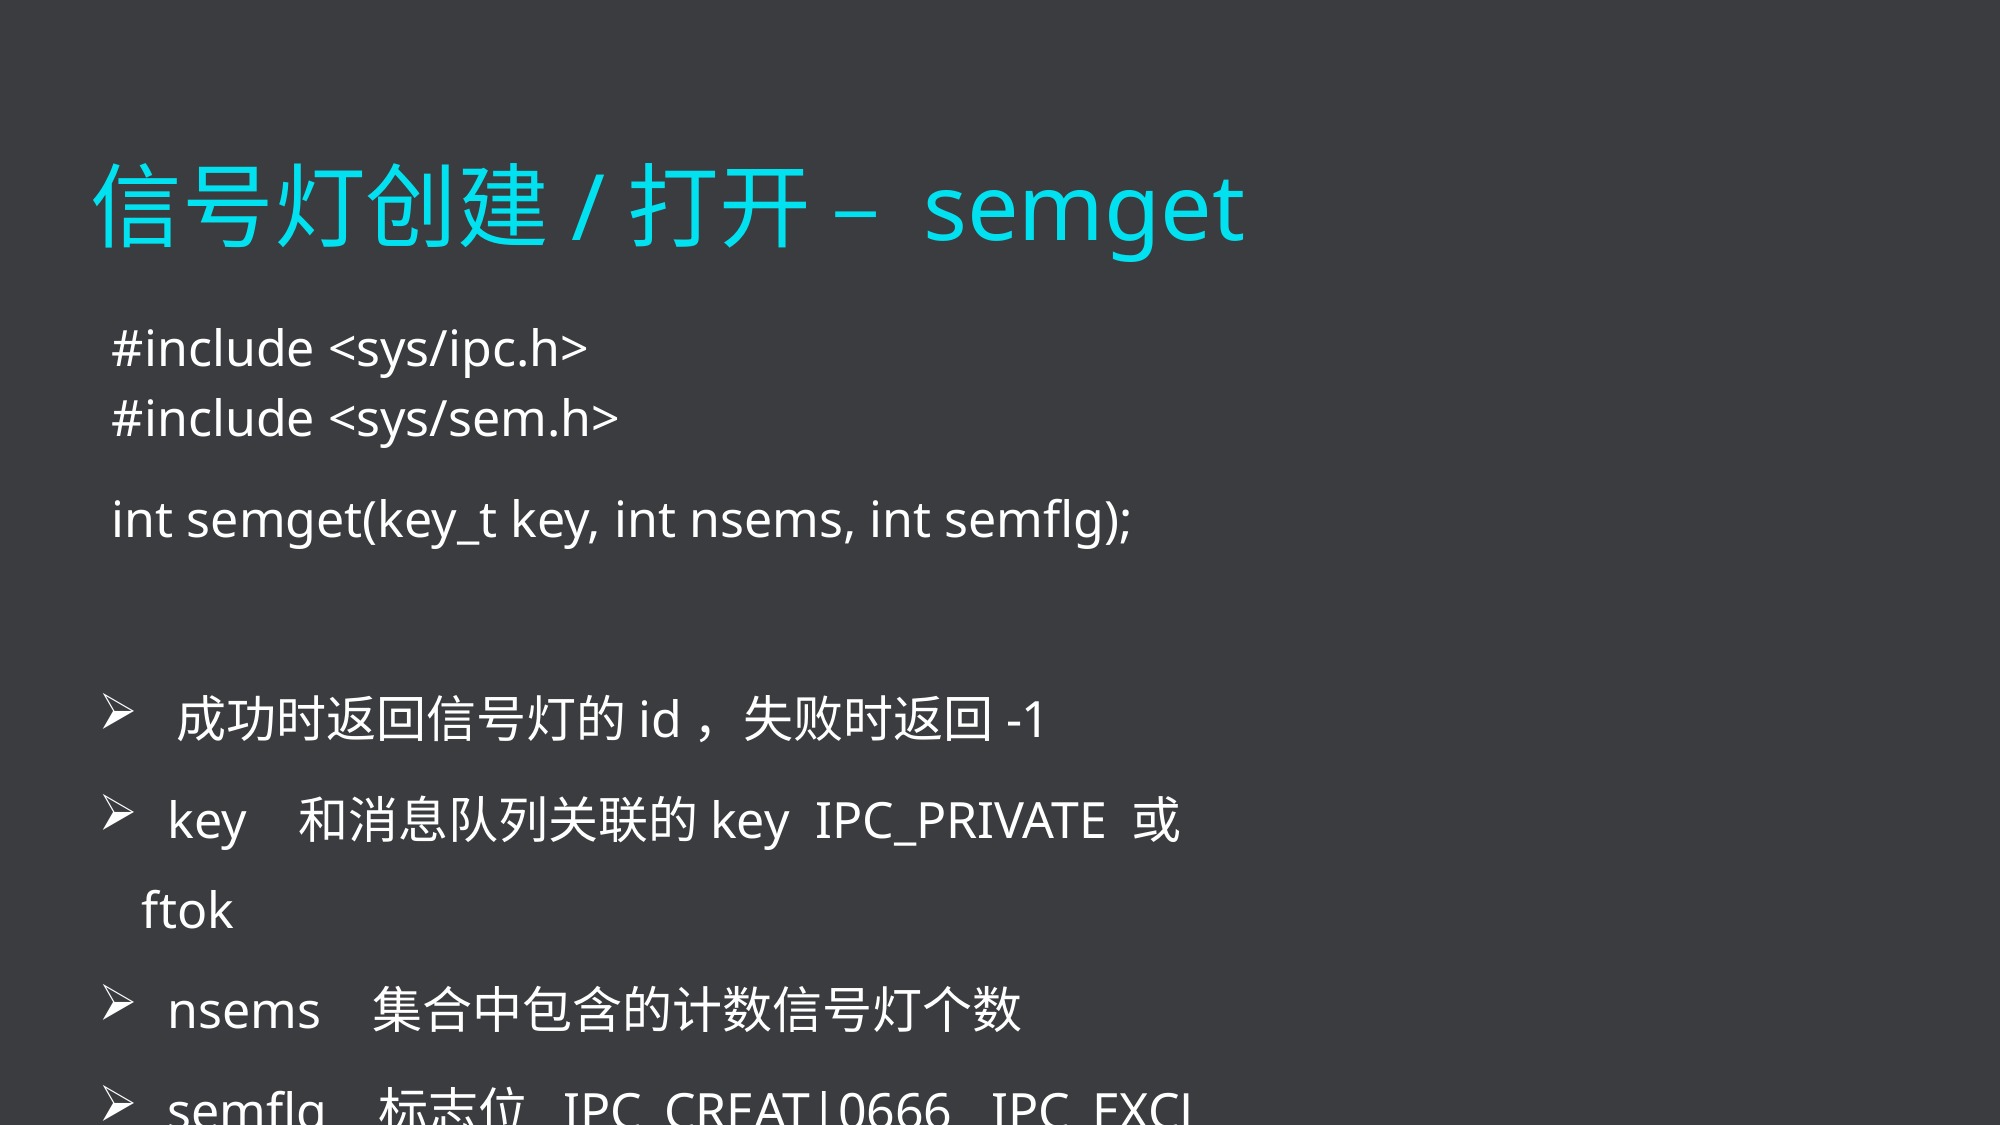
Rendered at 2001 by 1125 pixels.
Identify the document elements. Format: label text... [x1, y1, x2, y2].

list #include <sys/ipc.h> #include <sys/sem.h> int semget(key_t key, int nsems, int semflg); 成功时返回信号灯的id，失败时返回-1 key 和消息队列关联的key IPC_PRIVATE 或 ftok nsems 集合中包含的计数信号灯个数 semflg 标志位 IPC_CREAT|0666 IPC_EXCL [78, 306, 1258, 1062]
list 信号灯创建/打开 – semget [75, 141, 1777, 224]
